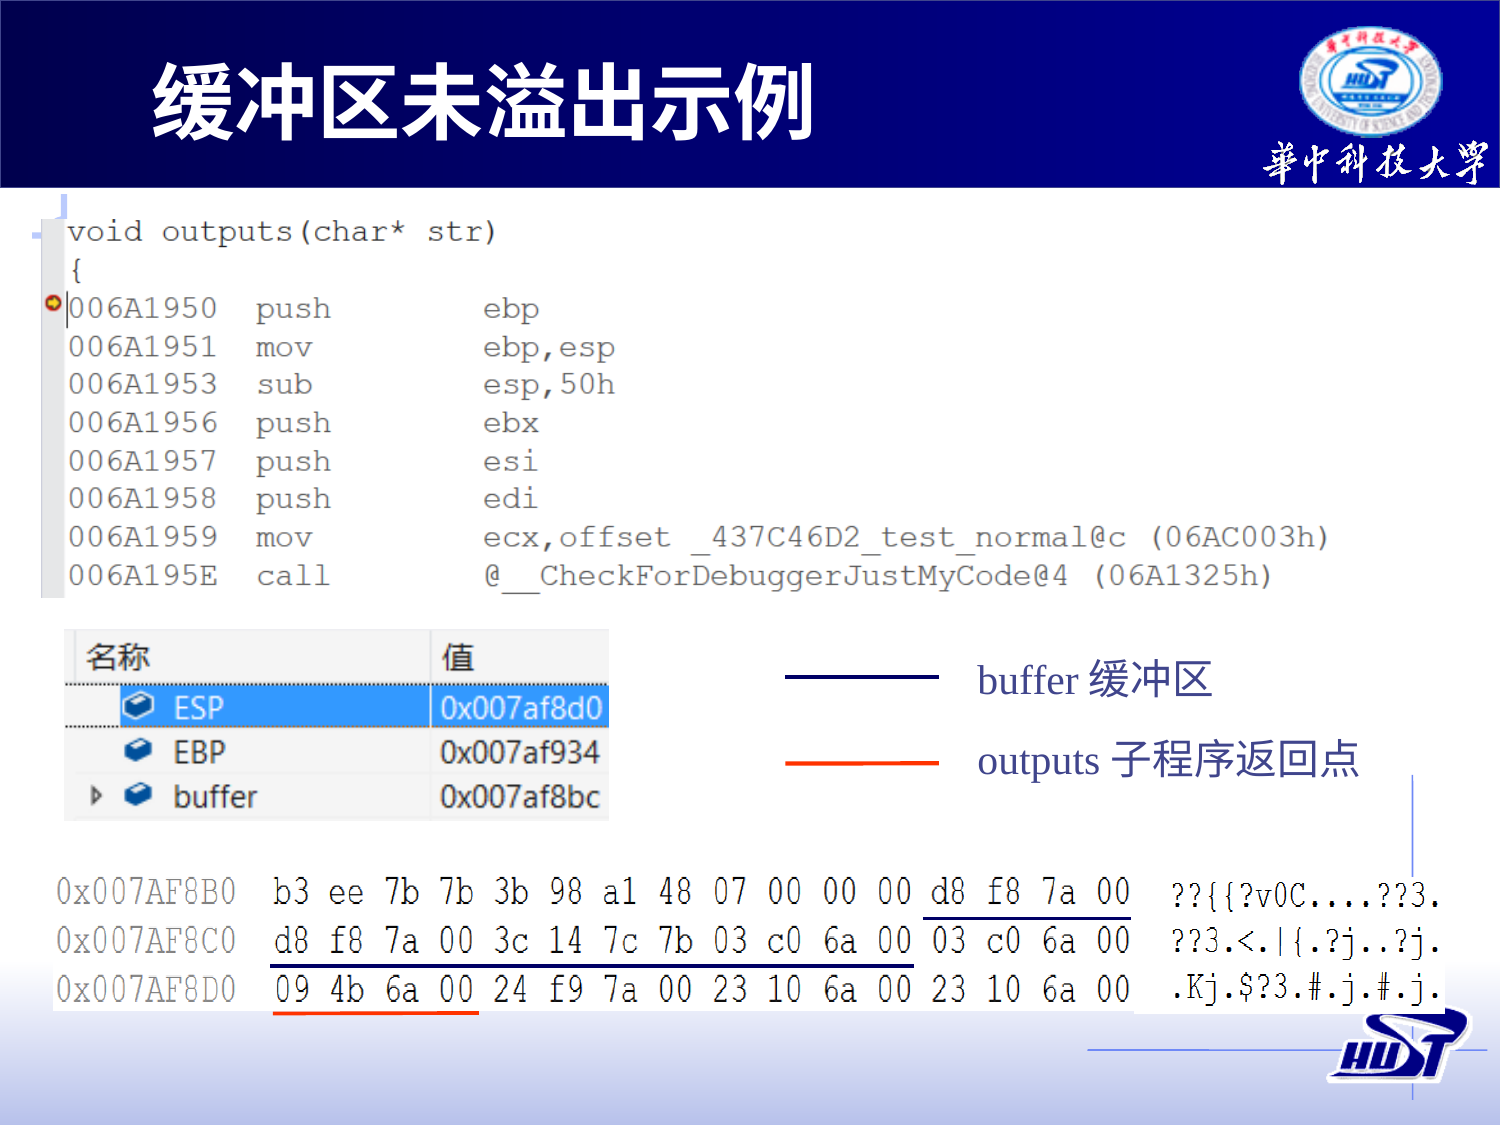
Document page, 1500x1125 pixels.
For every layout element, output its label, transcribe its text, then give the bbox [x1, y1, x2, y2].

text_box 缓冲区未溢出示例 [136, 42, 833, 158]
picture [41, 219, 1342, 599]
text_box outputs子程序返回点 [962, 725, 1383, 791]
picture [64, 629, 610, 822]
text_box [52, 869, 1445, 1014]
picture [1262, 140, 1488, 185]
picture [1299, 26, 1443, 138]
text_box buffer缓冲区 [962, 645, 1291, 710]
